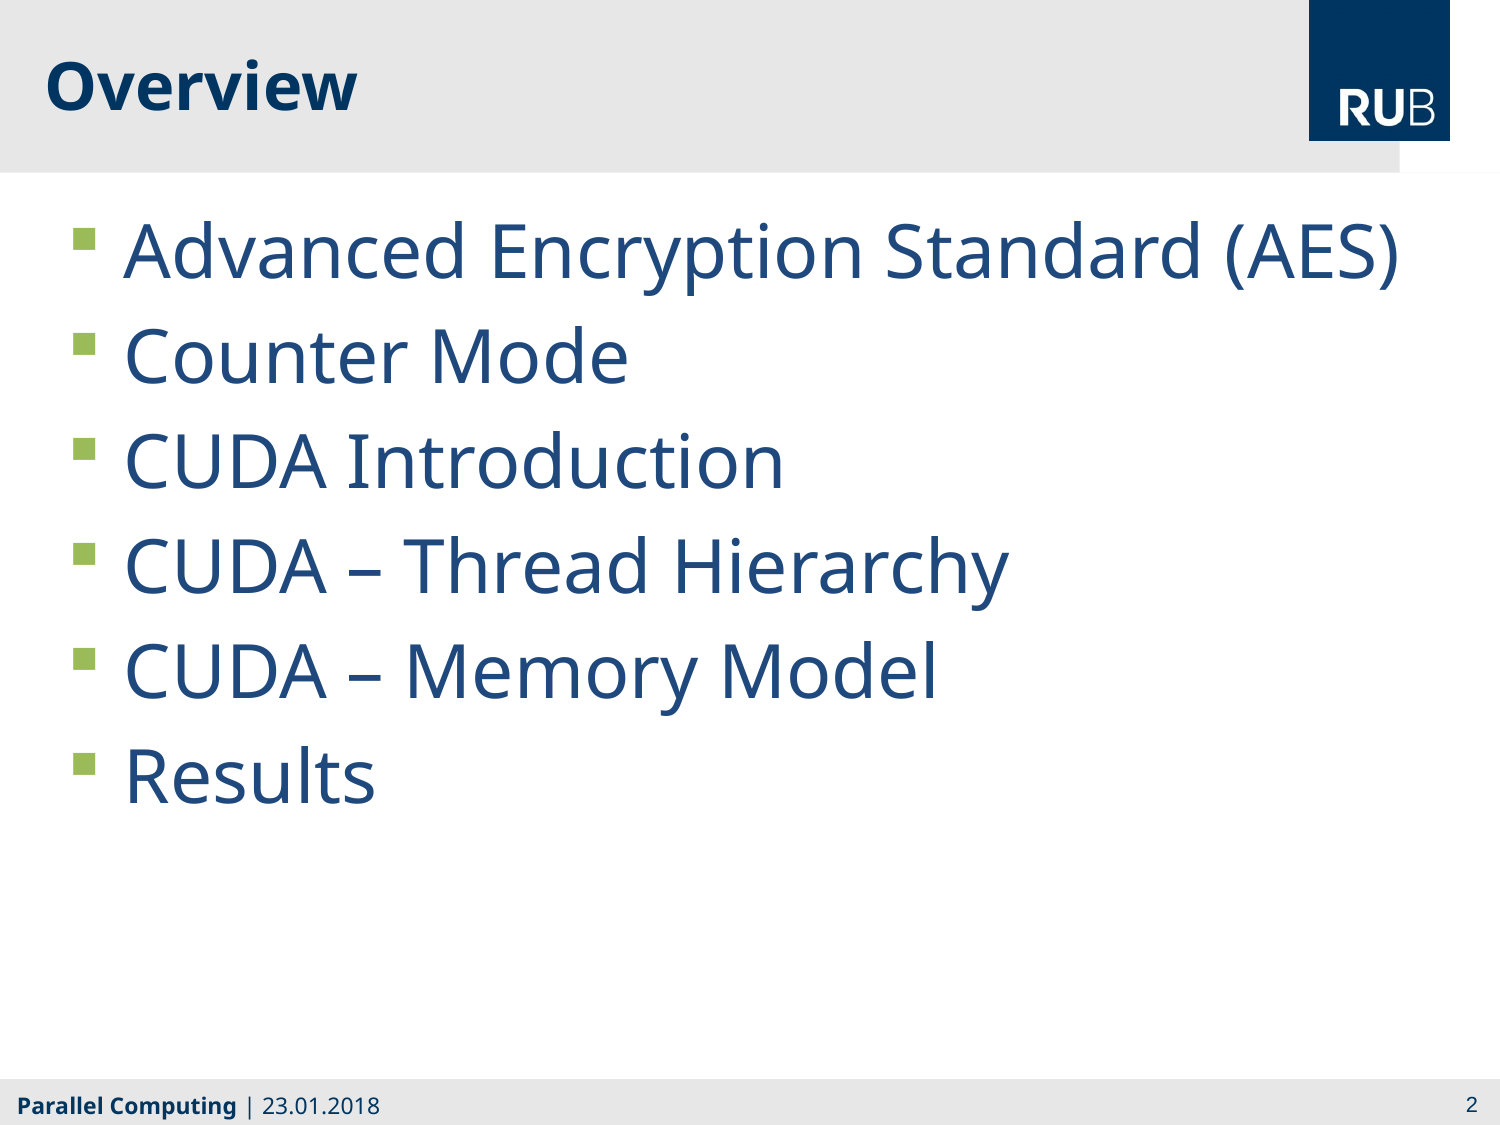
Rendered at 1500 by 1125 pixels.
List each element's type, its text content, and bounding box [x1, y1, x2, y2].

picture [1309, 0, 1450, 141]
list Advanced Encryption Standard (AES) Counter Mode CUDA Introduction CUDA – Thread Hierarchy CUDA – Memory Model Results [53, 196, 1459, 1047]
list Overview [29, 19, 1294, 149]
